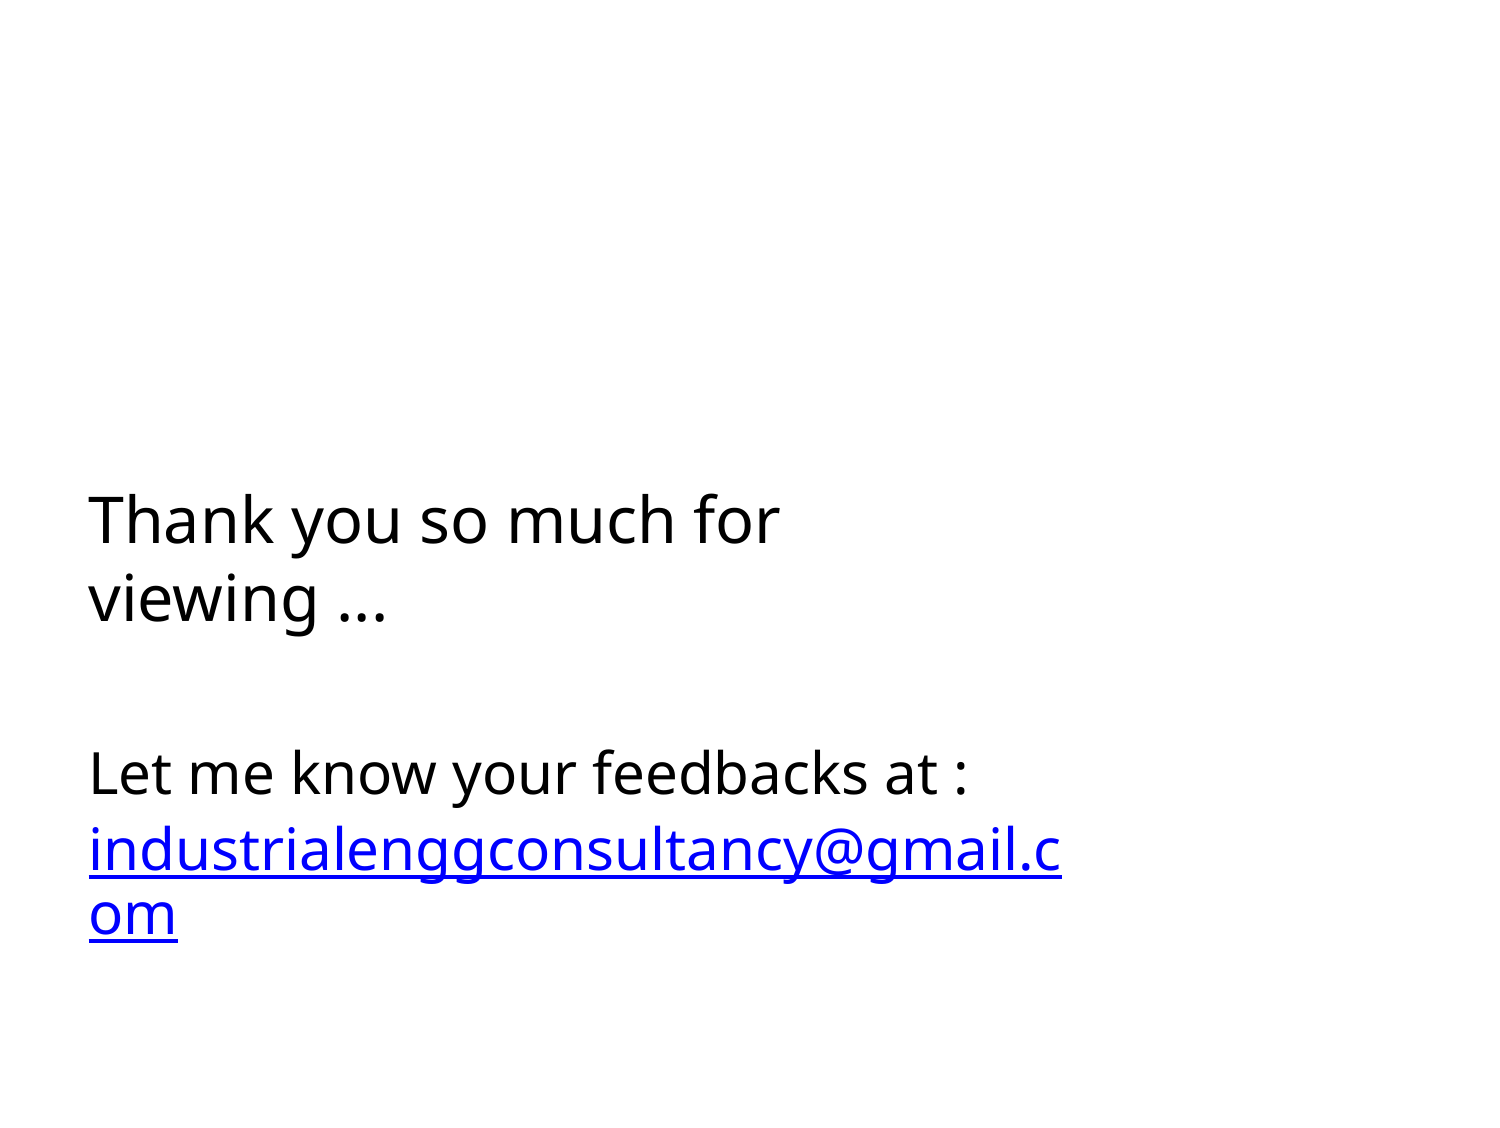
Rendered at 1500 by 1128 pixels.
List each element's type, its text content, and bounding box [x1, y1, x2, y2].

text_box Thank you so much for viewing ... Let me know your feedbacks at : industrialenggconsultancy@gmail.com [88, 478, 1087, 801]
